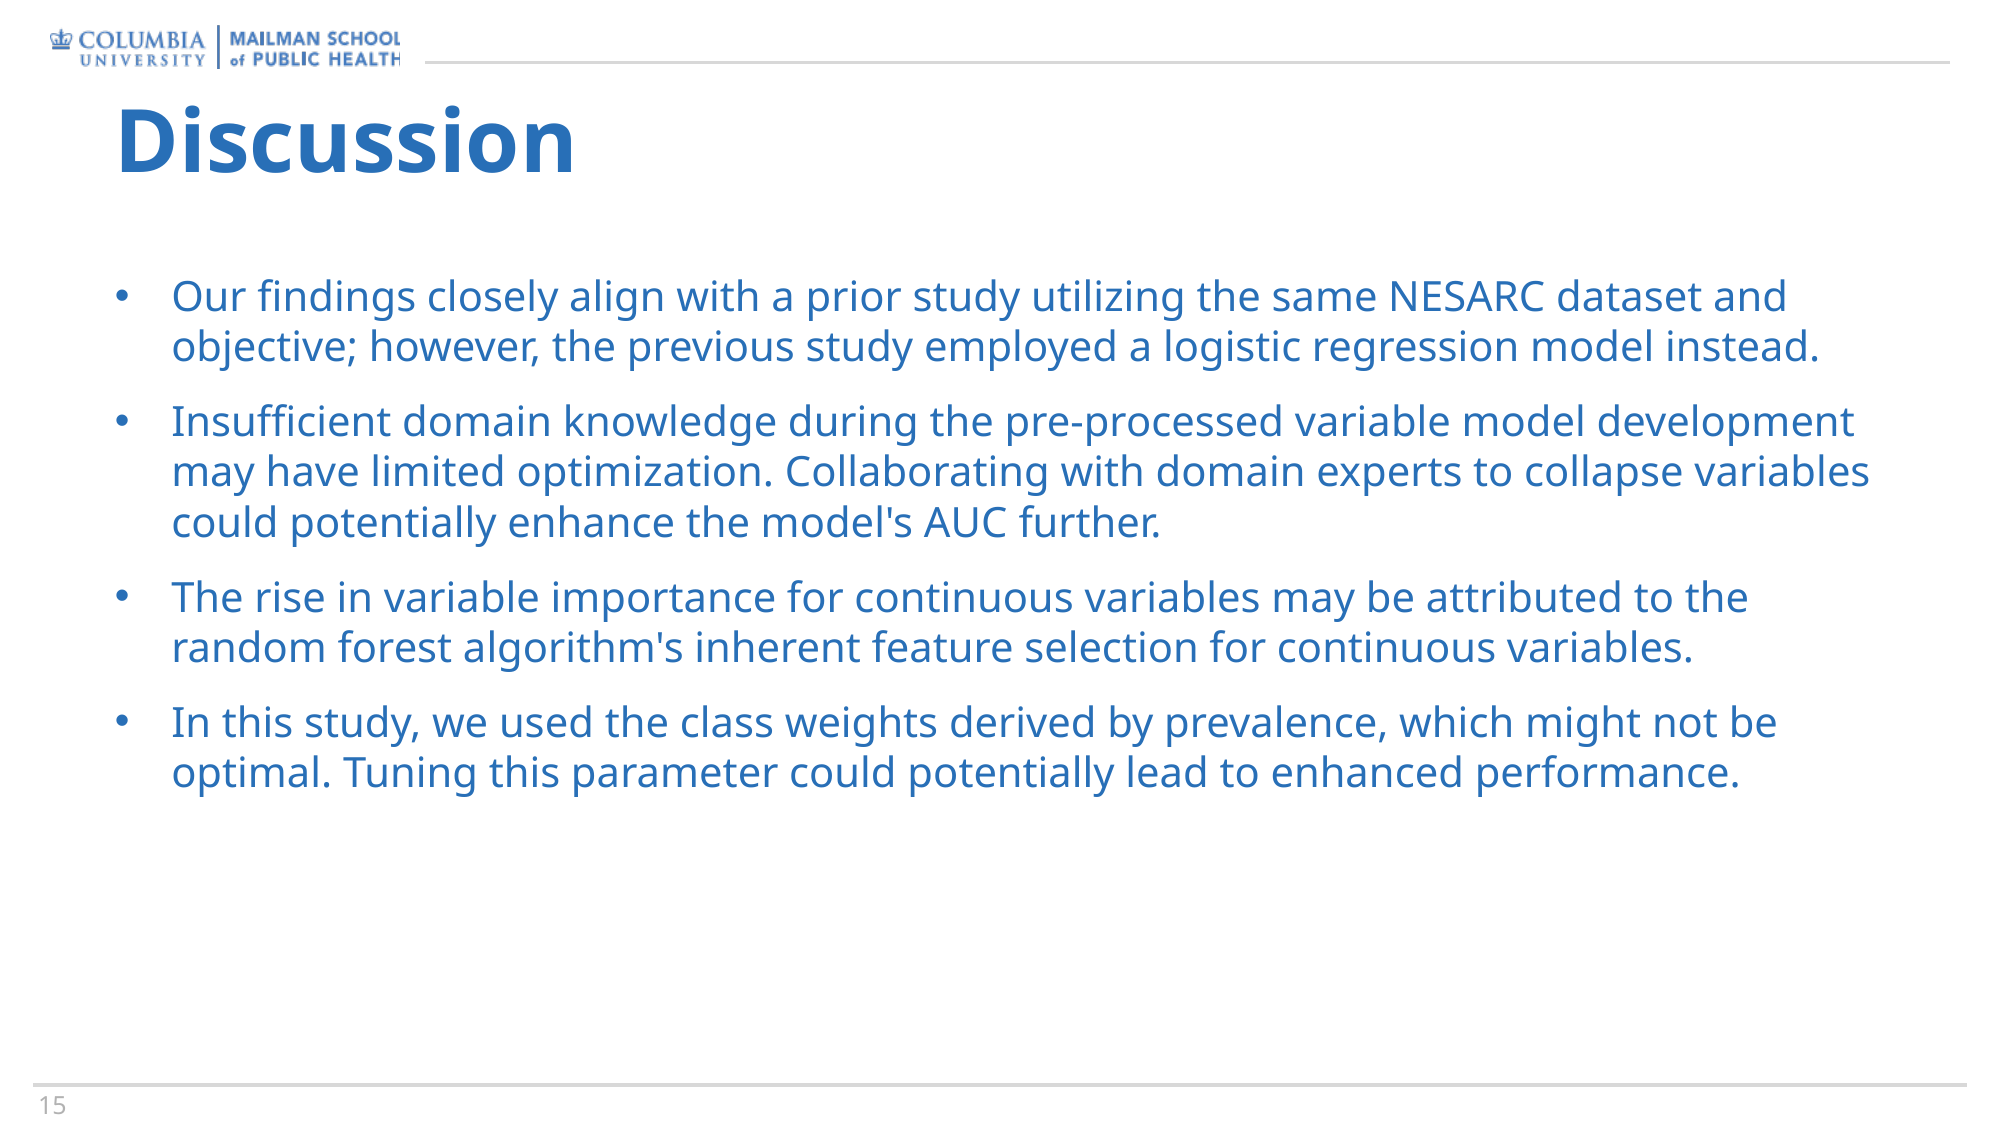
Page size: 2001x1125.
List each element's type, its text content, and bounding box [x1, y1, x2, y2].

title Discussion [99, 62, 1900, 213]
list Our findings closely align with a prior study utilizing the same NESARC dataset and objective; however, the previous study employed a logistic regression model instead. Insufficient domain knowledge during the pre-processed variable model development may have limited optimization. Collaborating with domain experts to collapse variables could potentially enhance the model's AUC further. The rise in variable importance for continuous variables may be attributed to the random forest algorithm's inherent feature selection for continuous variables. In this study, we used the class weights derived by prevalence, which might not be optimal. Tuning this parameter could potentially lead to enhanced performance. [99, 262, 1900, 1030]
